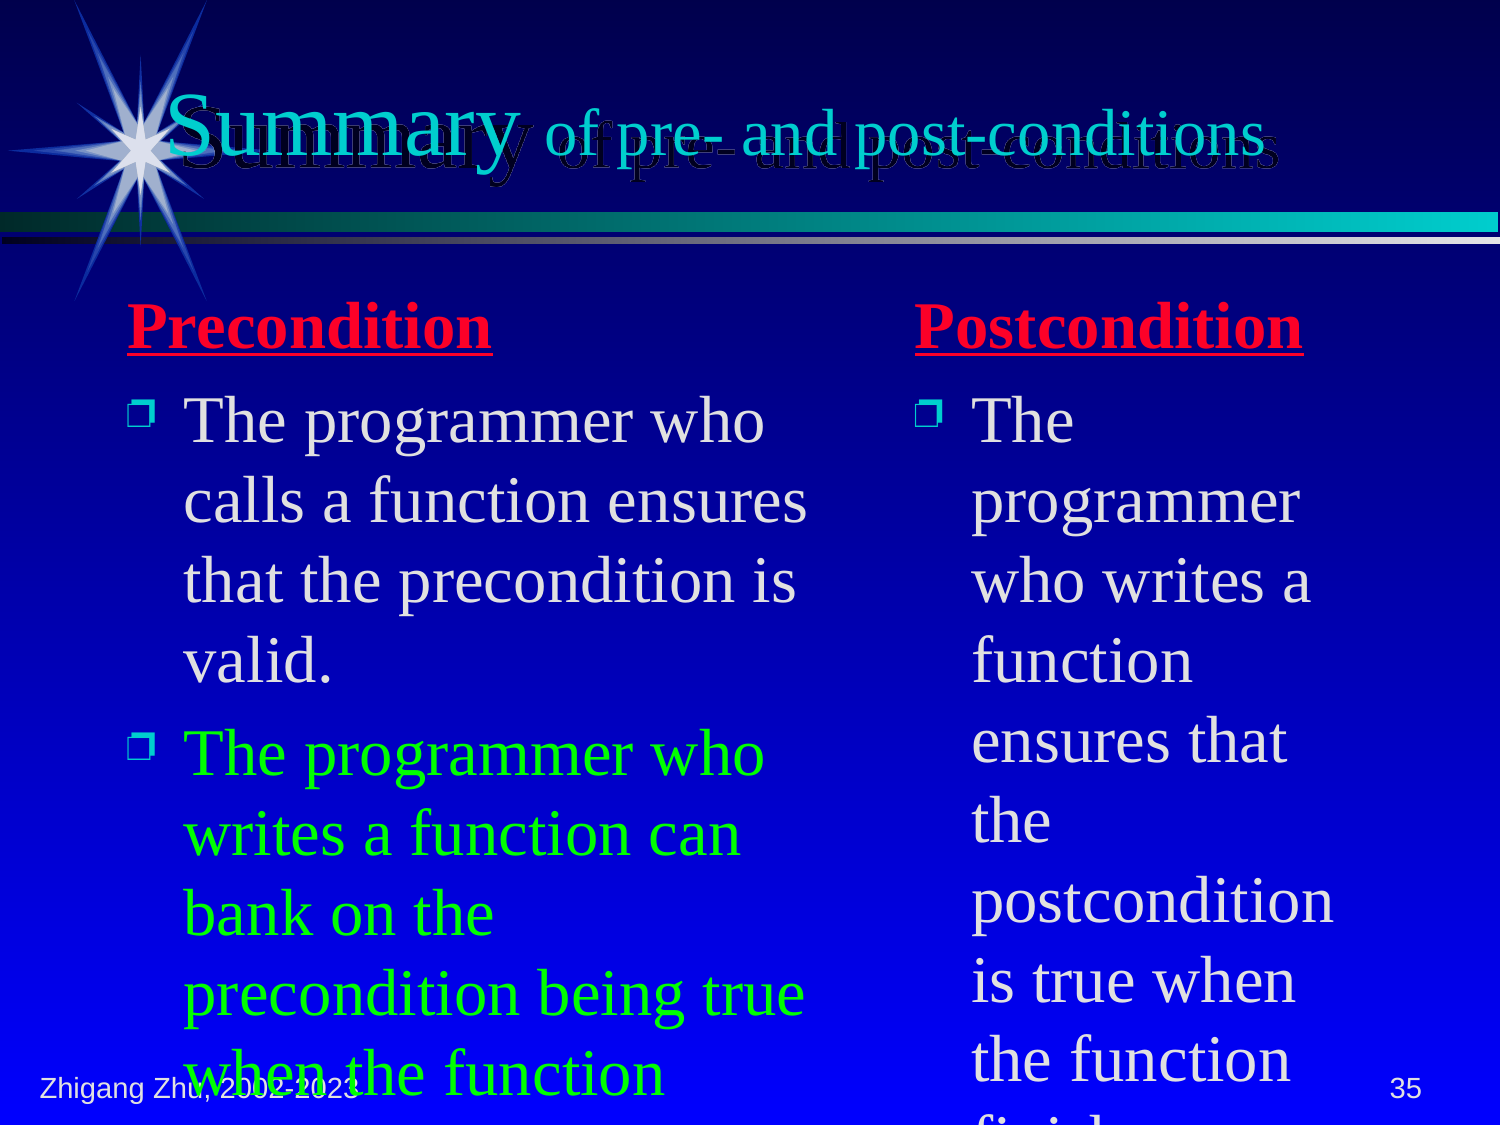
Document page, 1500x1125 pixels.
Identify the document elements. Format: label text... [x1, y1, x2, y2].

picture [6, 0, 274, 301]
list Postcondition The programmer who writes a function ensures that the postcondition is true when the function finishes executing. [899, 274, 1388, 1051]
list Precondition The programmer who calls a function ensures that the precondition is valid. The programmer who writes a function can bank on the precondition being true when the function begins execution. [111, 274, 863, 1051]
title Summary of pre- and post-conditions [278, 24, 1326, 213]
